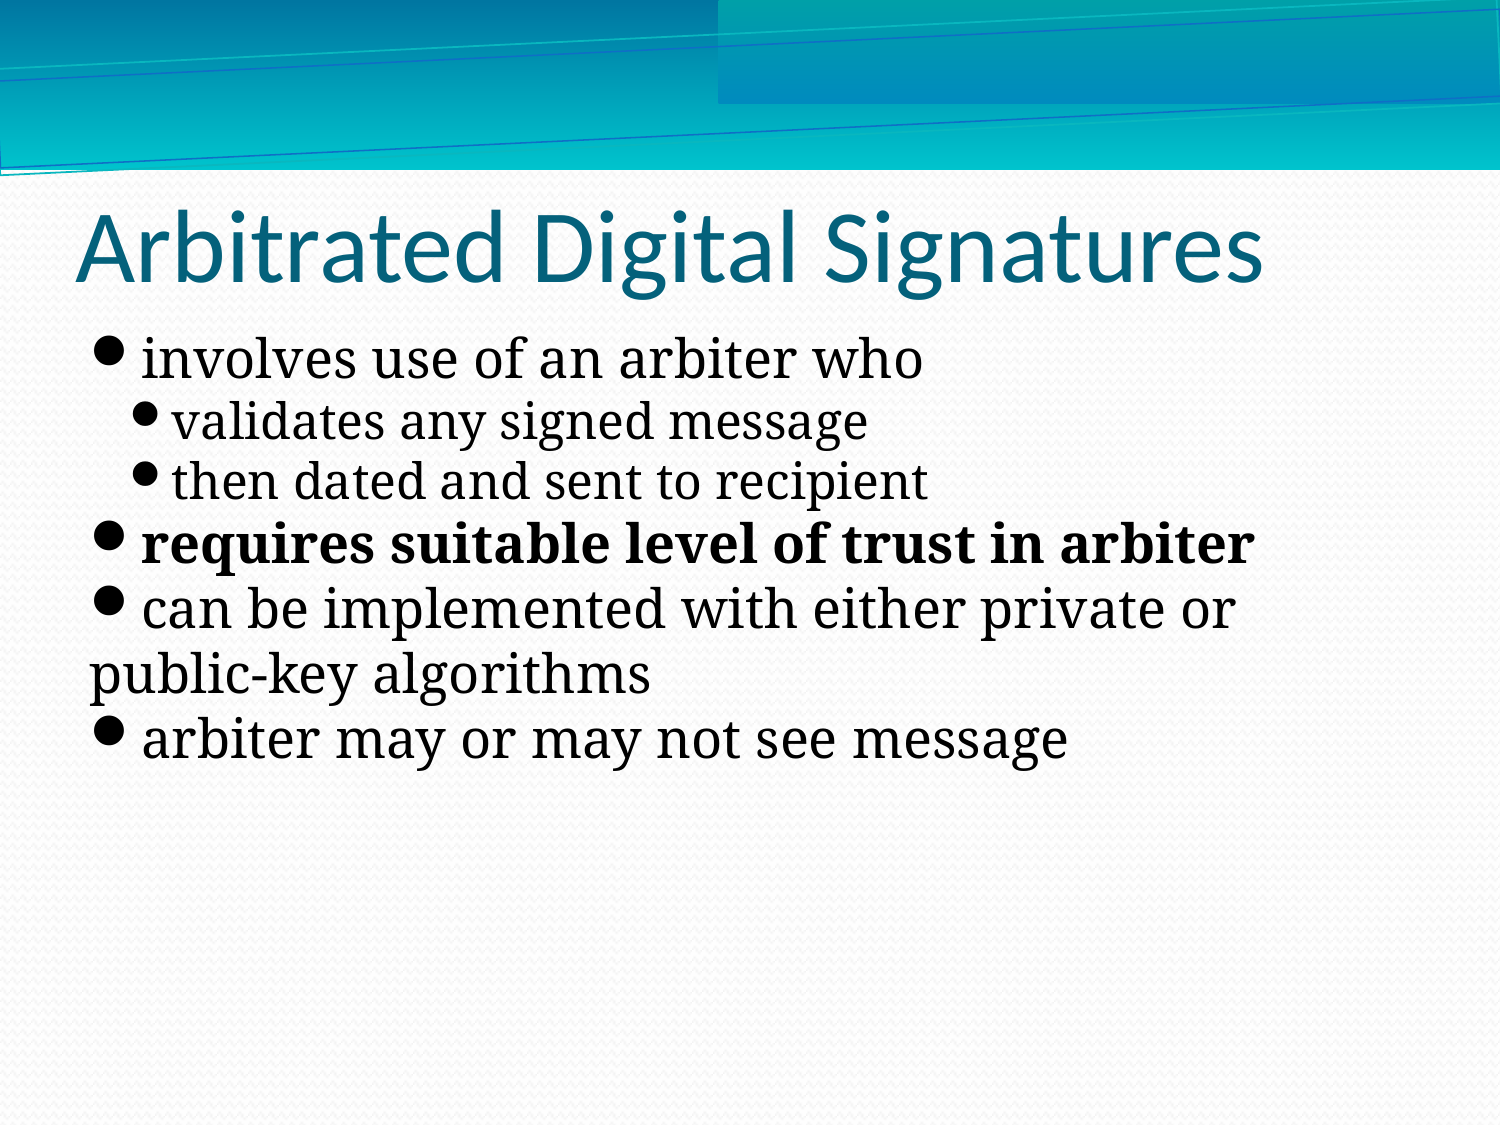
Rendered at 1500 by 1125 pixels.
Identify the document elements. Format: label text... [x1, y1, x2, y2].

picture [0, 169, 1500, 1125]
text_box Arbitrated Digital Signatures [75, 115, 1425, 303]
text_box involves use of an arbiter who validates any signed message then dated and sent to recipient requires suitable level of trust in arbiter can be implemented with either private or public-key algorithms arbiter may or may not see message [75, 317, 1425, 1038]
picture [1, 169, 75, 174]
